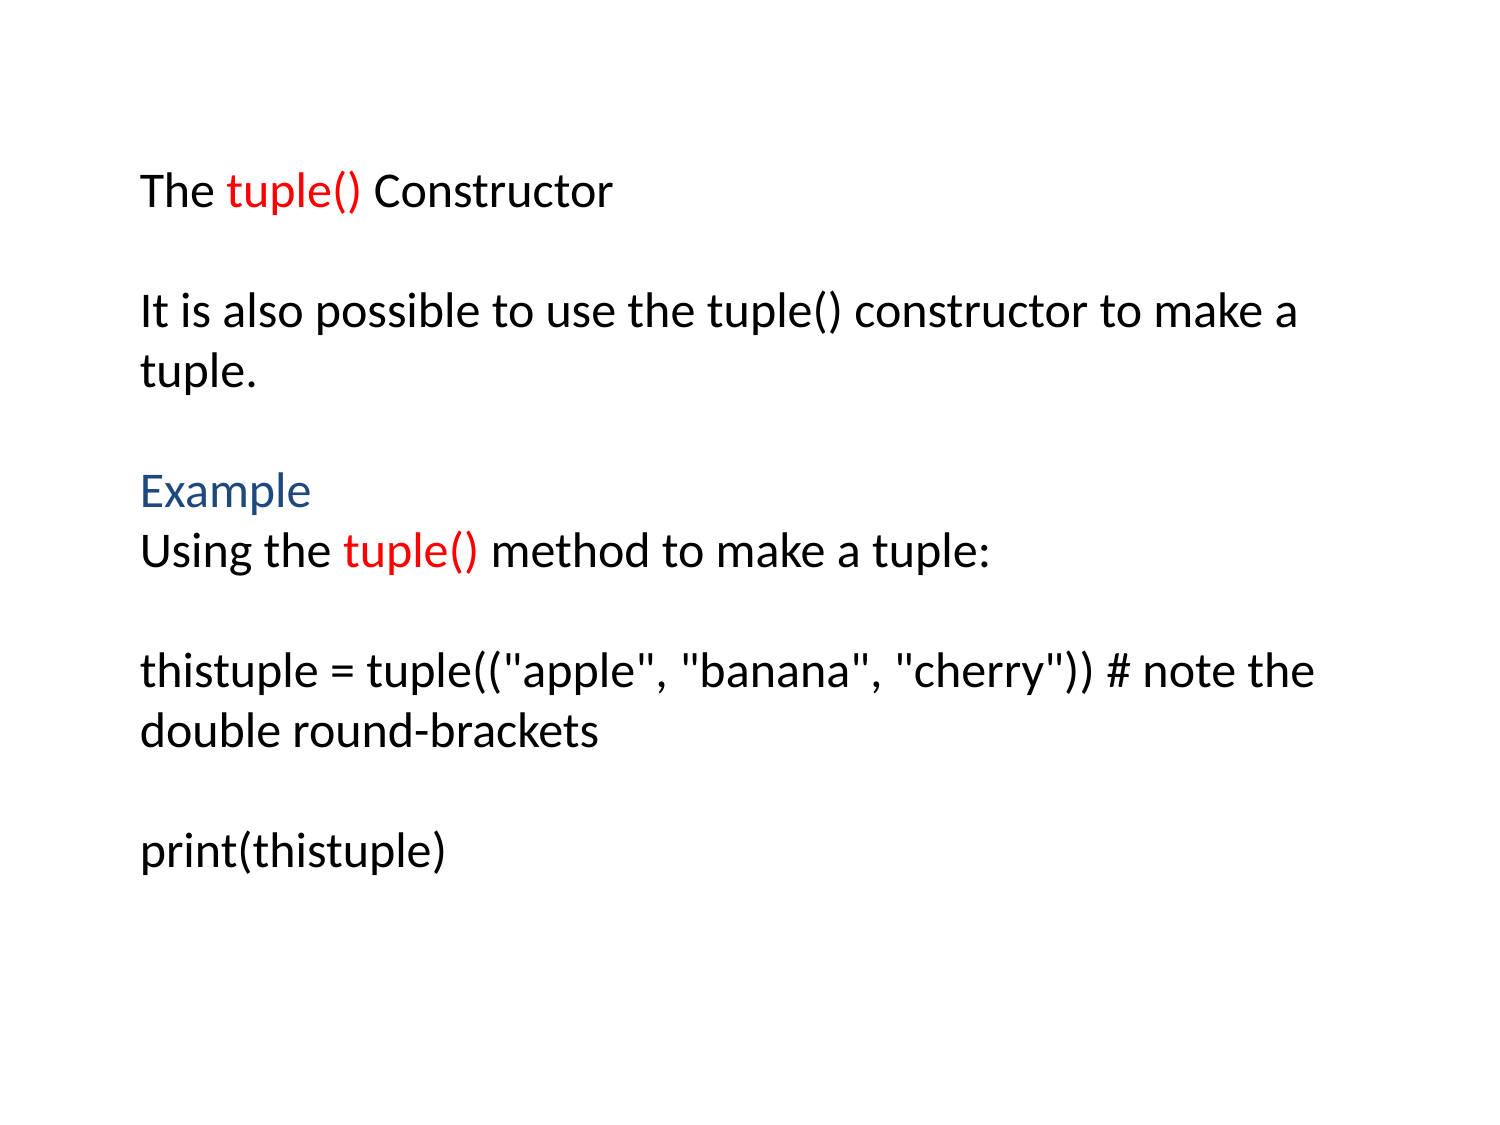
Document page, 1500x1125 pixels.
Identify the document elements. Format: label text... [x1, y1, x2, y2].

text_box The tuple() Constructor It is also possible to use the tuple() constructor to make a tuple. Example Using the tuple() method to make a tuple: thistuple = tuple(("apple", "banana", "cherry")) # note the double round-brackets print(thistuple) [125, 149, 1425, 885]
